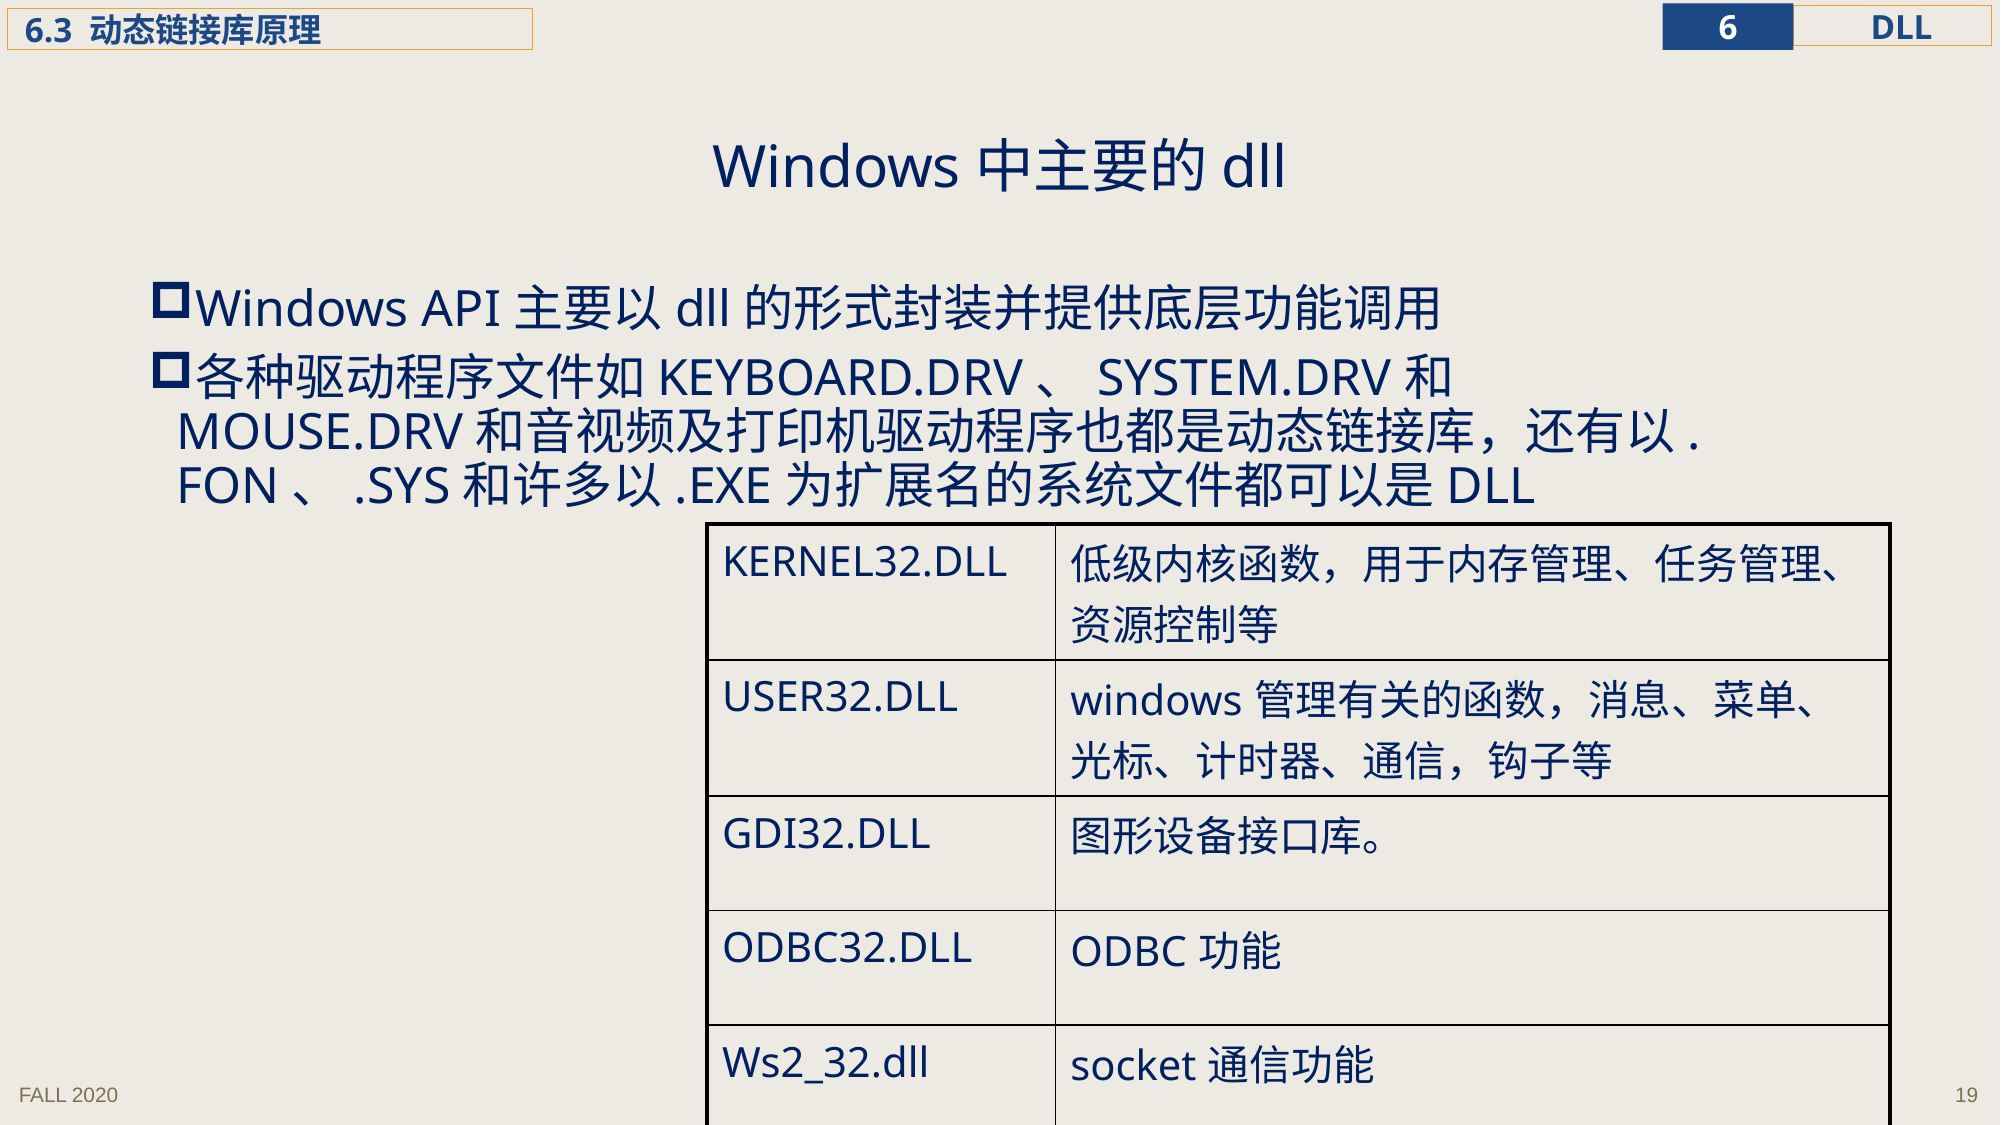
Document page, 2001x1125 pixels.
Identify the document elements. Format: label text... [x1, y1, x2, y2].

table_cell ODBC32.DLL [709, 911, 1055, 1024]
table_cell ODBC功能 [1056, 911, 1888, 1024]
table_header KERNEL32.DLL [709, 526, 1055, 659]
table_cell socket通信功能 [1056, 1026, 1888, 1125]
list Windows API主要以dll的形式封装并提供底层功能调用 各种驱动程序文件如KEYBOARD.DRV、SYSTEM.DRV和MOUSE.DRV和音视频及打印机驱动程序也都是动态链接库，还有以.FON、.SYS和许多以.EXE为扩展名的系统文件都可以是DLL [137, 277, 1695, 969]
table_cell Ws2_32.dll [709, 1026, 1055, 1125]
table_cell windows管理有关的函数，消息、菜单、光标、计时器、通信，钩子等 [1056, 661, 1888, 795]
table_cell USER32.DLL [709, 661, 1055, 795]
table_header 低级内核函数，用于内存管理、任务管理、资源控制等 [1056, 526, 1888, 659]
table_cell 图形设备接口库。 [1056, 797, 1888, 910]
table_cell GDI32.DLL [709, 797, 1055, 910]
title Windows中主要的dll [137, 59, 1863, 278]
